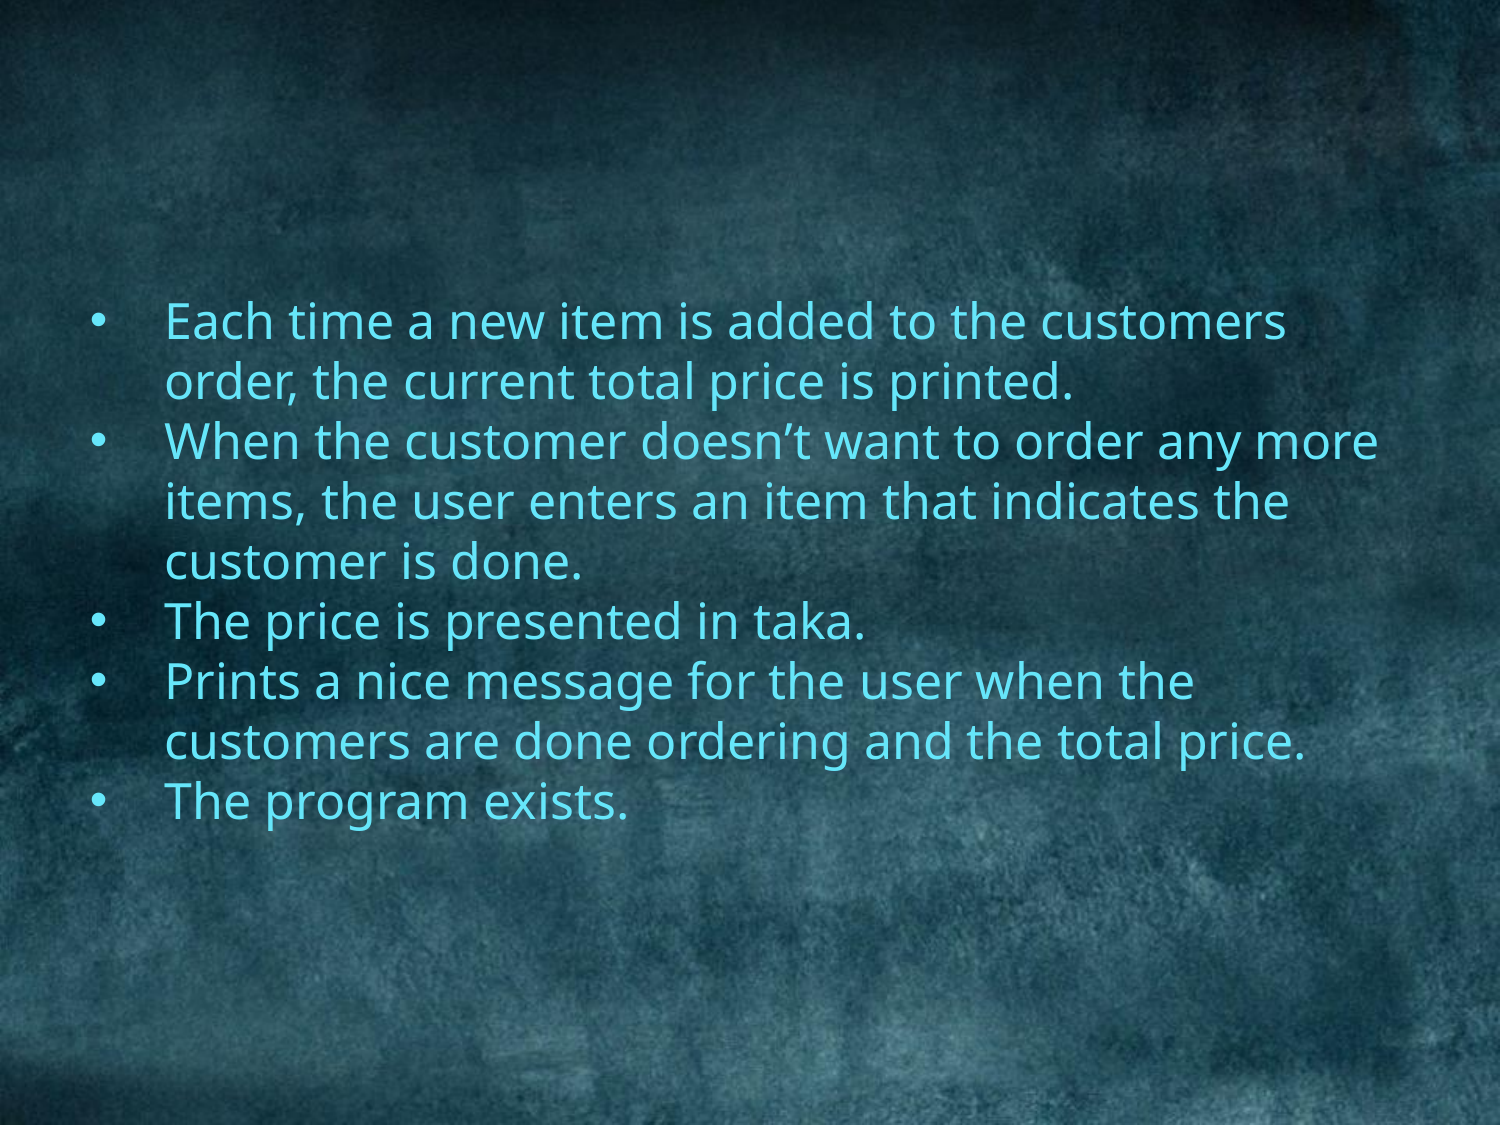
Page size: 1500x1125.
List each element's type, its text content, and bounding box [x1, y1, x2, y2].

picture [0, 0, 1500, 1125]
text_box Each time a new item is added to the customers order, the current total price is printed. When the customer doesn’t want to order any more items, the user enters an item that indicates the customer is done. The price is presented in taka. Prints a nice message for the user when the customers are done ordering and the total price. The program exists. [74, 282, 1425, 837]
